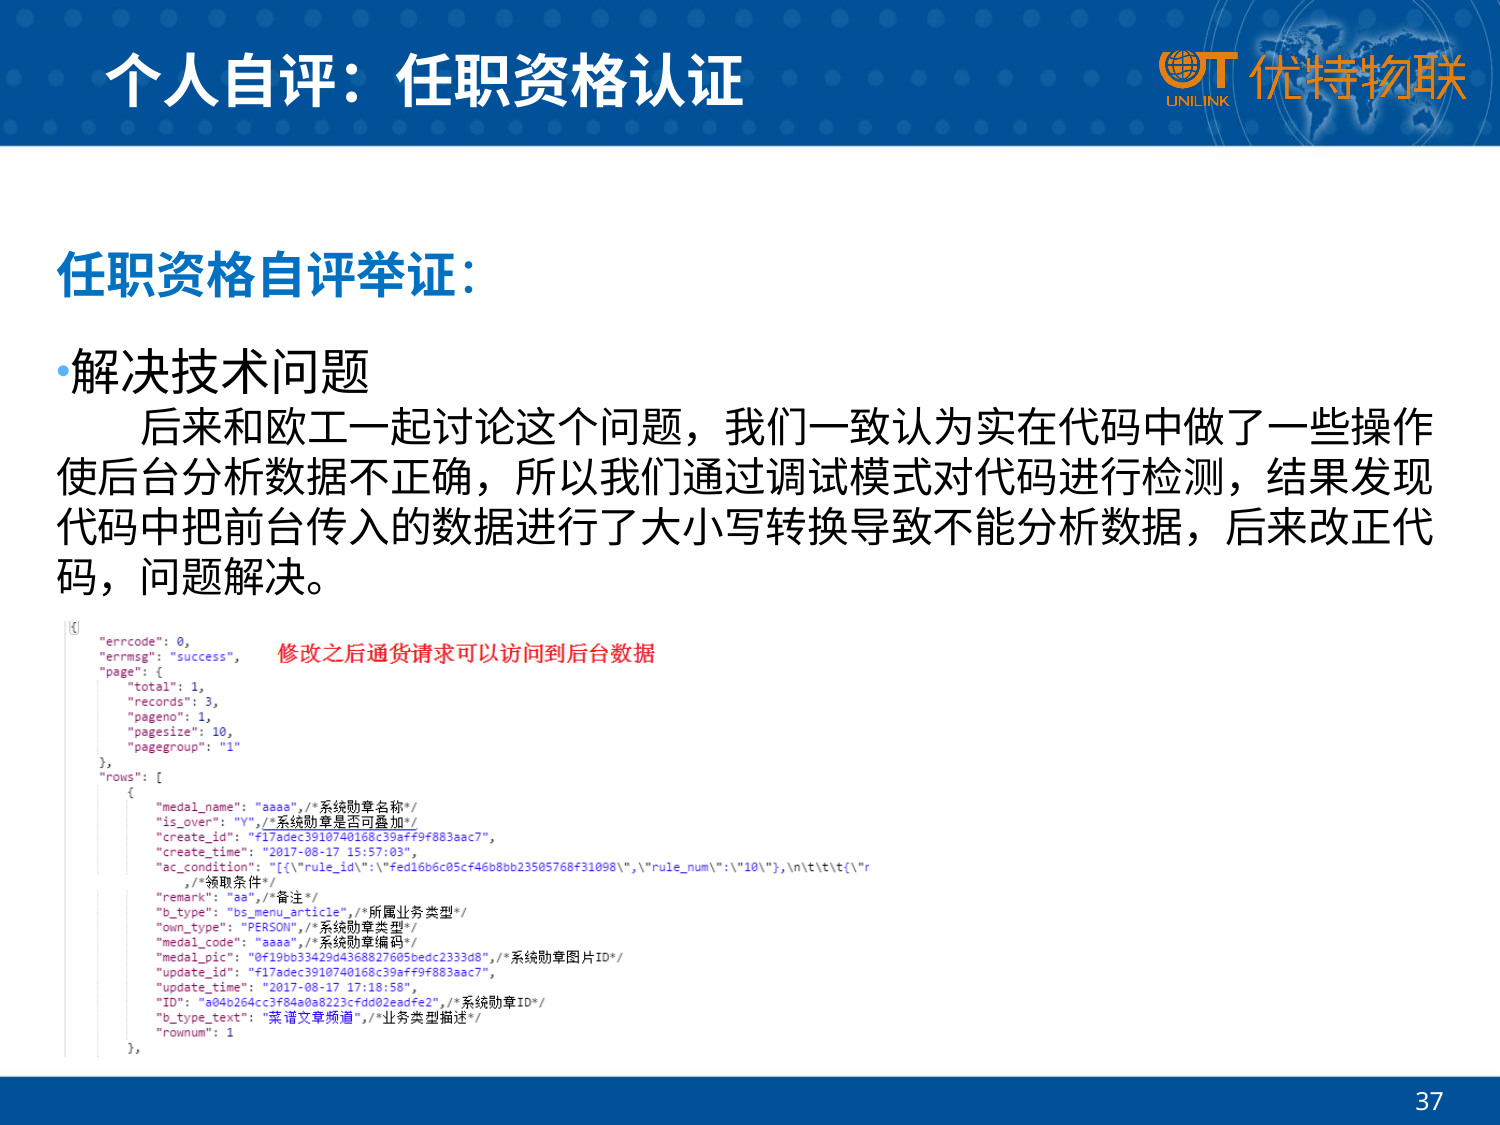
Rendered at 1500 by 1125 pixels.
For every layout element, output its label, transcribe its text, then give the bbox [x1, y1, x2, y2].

slide_number 37 [1068, 1077, 1460, 1122]
title 个人自评：任职资格认证 [89, 32, 1053, 126]
text_box 任职资格自评举证： 解决技术问题 后来和欧工一起讨论这个问题，我们一致认为实在代码中做了一些操作使后台分析数据不正确，所以我们通过调试模式对代码进行检测，结果发现代码中把前台传入的数据进行了大小写转换导致不能分析数据，后来改正代码，问题解决。 目标与计划管理 我们的目标是致力于智能餐饮的完整解决方案，我们口号是烹饪美味，只需要最后一下的掂勺。而我们组正在做的是整个平台网络环境，集智能餐饮电子菜谱推送平台，净菜城市配送平台，用户点餐服务平台为一体的平台，客户可以通过网络访问我们平台。我们做的就是为客户提供更舒适、美观、快捷的访问环境。 [41, 224, 1483, 668]
picture [0, 0, 1500, 1125]
